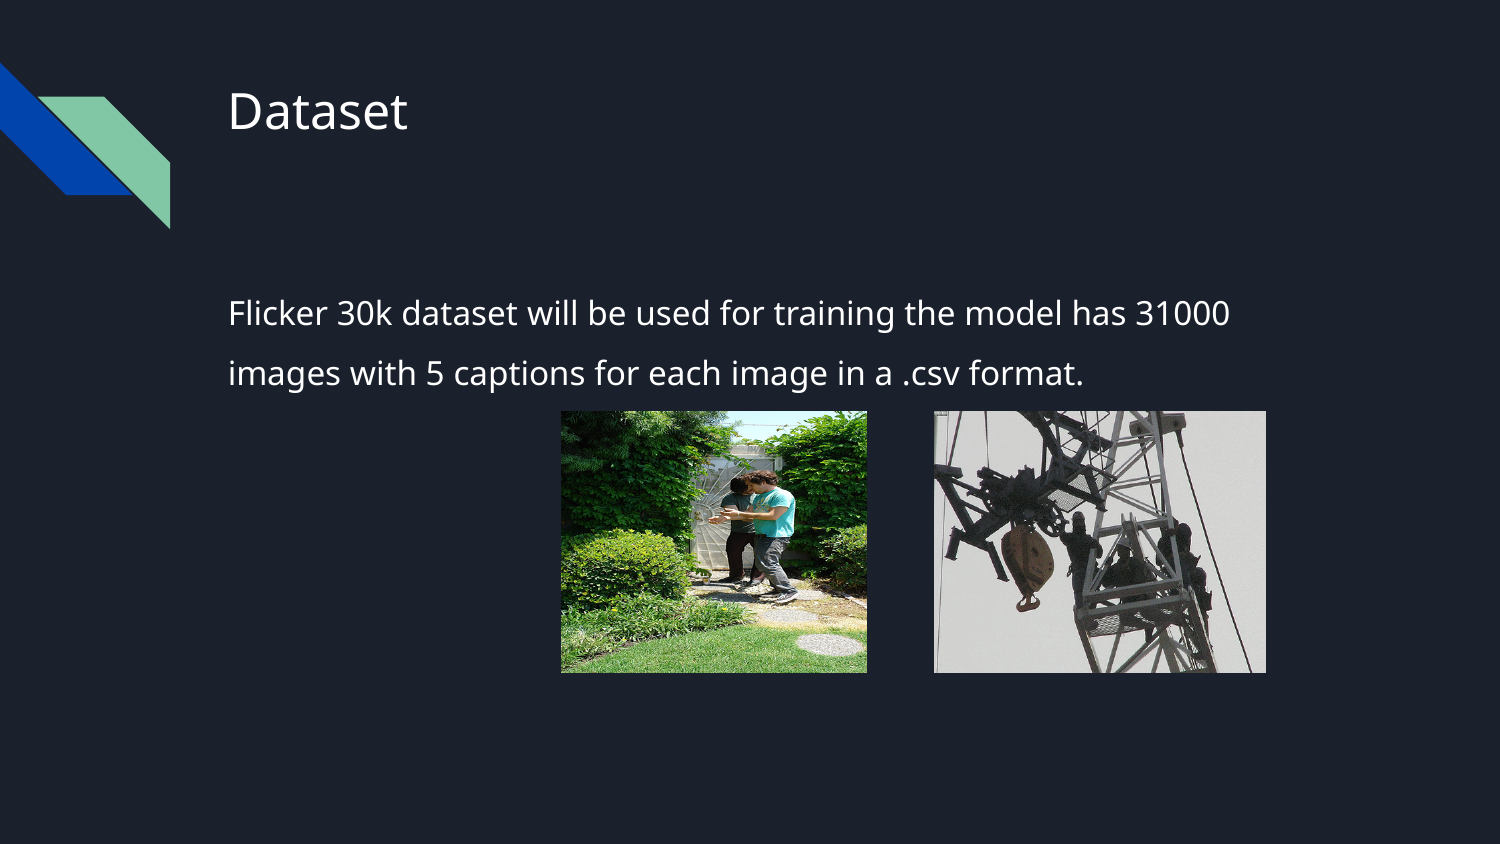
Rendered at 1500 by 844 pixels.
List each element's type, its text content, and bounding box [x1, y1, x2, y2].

picture [934, 410, 1266, 673]
title Dataset [212, 64, 1368, 215]
list Flicker 30k dataset will be used for training the model has 31000 images with 5 captions for each image in a .csv format. [212, 257, 1368, 735]
picture [561, 410, 867, 673]
